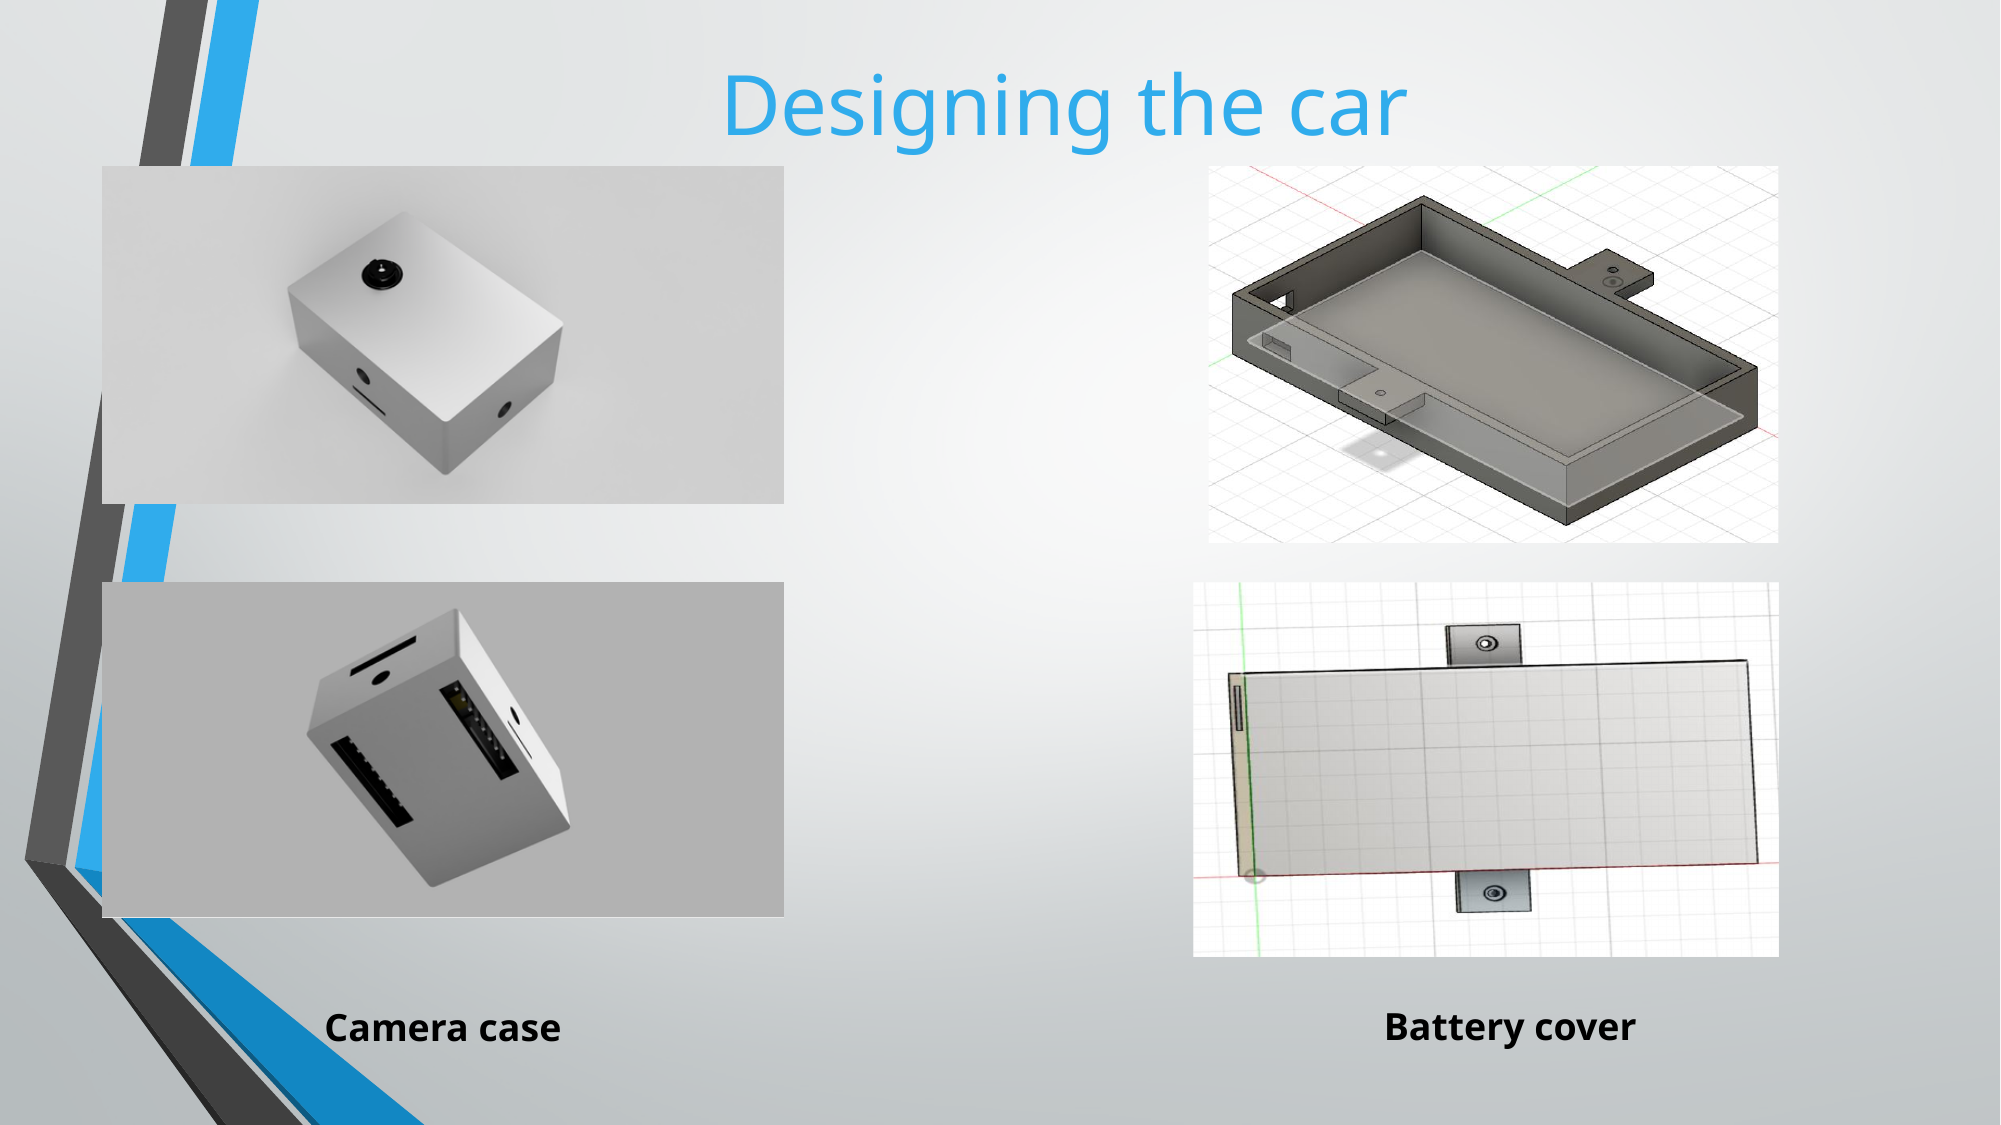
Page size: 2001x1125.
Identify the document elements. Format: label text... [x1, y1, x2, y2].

text_box Camera case [233, 996, 653, 1056]
title Designing the car [243, 0, 1887, 247]
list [101, 166, 785, 504]
picture [1194, 166, 1779, 1063]
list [101, 582, 785, 918]
